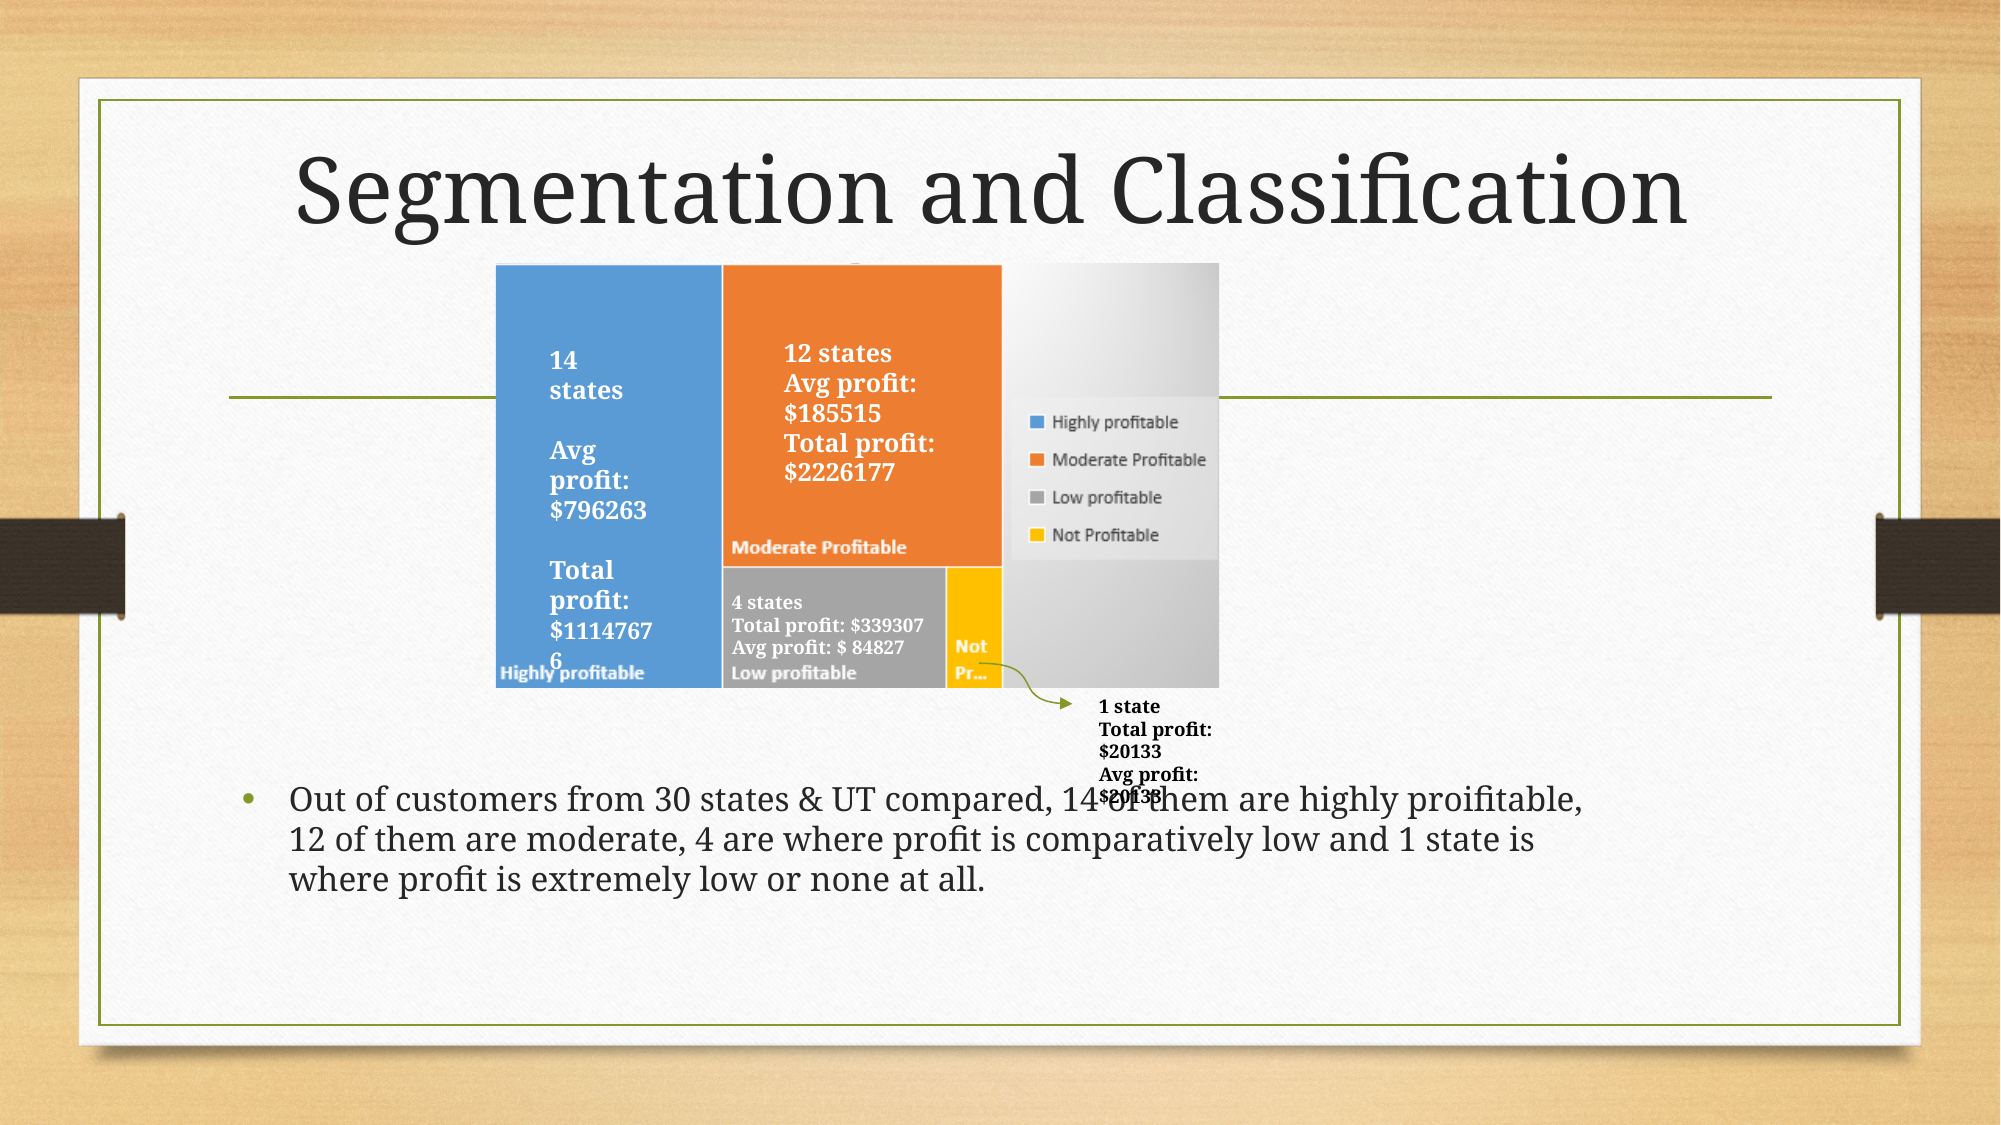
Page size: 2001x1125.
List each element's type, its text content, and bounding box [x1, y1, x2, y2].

list Out of customers from 30 states & UT compared, 14 of them are highly proifitable, 12 of them are moderate, 4 are where profit is comparatively low and 1 state is where profit is extremely low or none at all. [226, 770, 1606, 934]
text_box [978, 662, 1073, 705]
picture [0, 0, 2001, 1125]
text_box 1 state Total profit:$20133 Avg profit:$20133 [1084, 687, 1273, 815]
title Segmentation and Classification [205, 79, 1781, 294]
